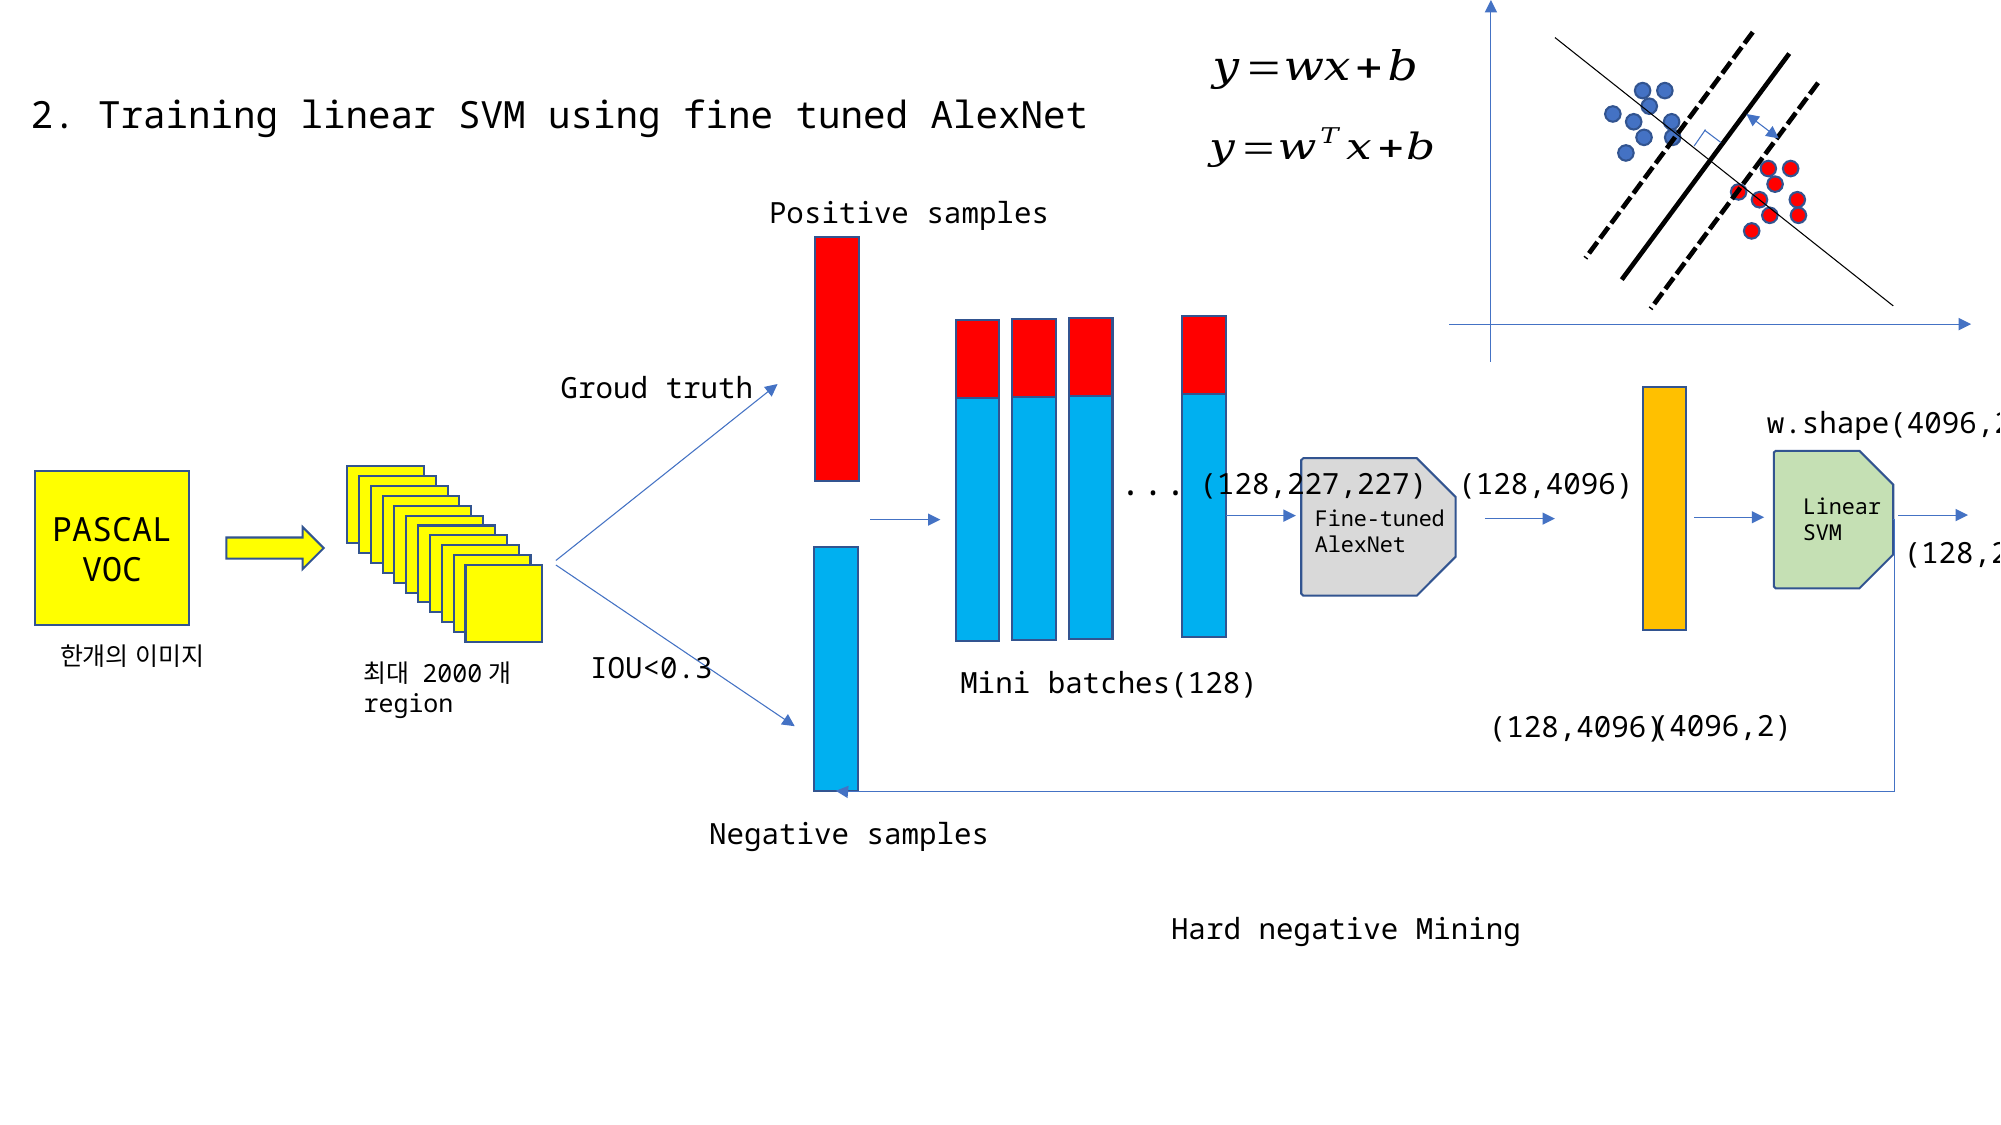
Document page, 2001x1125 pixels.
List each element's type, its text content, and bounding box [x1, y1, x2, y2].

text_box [1068, 317, 1113, 639]
text_box Positive samples [754, 186, 1064, 237]
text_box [555, 564, 795, 727]
text_box Linear SVM [1788, 484, 1896, 553]
text_box PASCAL VOC [34, 470, 190, 626]
text_box [358, 475, 437, 554]
text_box ... [1113, 450, 1181, 511]
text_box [955, 319, 1000, 641]
text_box [417, 524, 496, 603]
text_box Hard negative Mining [1156, 903, 1233, 953]
text_box [370, 485, 449, 564]
text_box (128,2) [1889, 526, 2000, 577]
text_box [1704, 130, 1722, 143]
text_box [441, 544, 520, 623]
text_box [453, 554, 532, 633]
text_box [382, 495, 460, 574]
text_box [1694, 129, 1706, 146]
text_box [814, 237, 860, 482]
text_box [393, 505, 472, 584]
text_box Fine-tuned AlexNet [1436, 497, 1460, 565]
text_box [1746, 113, 1779, 139]
text_box (128,227,227) [1436, 458, 1442, 508]
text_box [1585, 32, 1753, 37]
text_box (128,227,227) [1226, 458, 1233, 508]
text_box Hard negative Mining [1436, 903, 1536, 953]
text_box [1642, 386, 1687, 631]
text_box [225, 524, 326, 572]
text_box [555, 384, 778, 561]
text_box (4096,2) [1637, 699, 1807, 750]
text_box [405, 515, 484, 594]
text_box [1436, 565, 1449, 578]
text_box Groud truth [545, 361, 768, 412]
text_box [1181, 315, 1226, 637]
text_box Negative samples [694, 807, 1004, 858]
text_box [1012, 318, 1056, 640]
text_box [1772, 449, 1895, 590]
text_box (128,4096) [1443, 457, 1642, 508]
text_box [346, 465, 425, 544]
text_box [1555, 37, 1894, 306]
text_box (128,4096) [1473, 701, 1679, 751]
text_box 최대 2000개 region [348, 650, 527, 726]
text_box Mini batches(128) [945, 656, 1233, 707]
text_box [429, 534, 508, 613]
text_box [1233, 190, 1436, 1125]
text_box w.shape(4096,2) [1752, 396, 2000, 447]
text_box [813, 546, 859, 792]
text_box 한개의 이미지 [45, 633, 220, 678]
text_box [464, 564, 543, 643]
text_box 2. Training linear SVM using fine tuned AlexNet [15, 83, 1103, 144]
